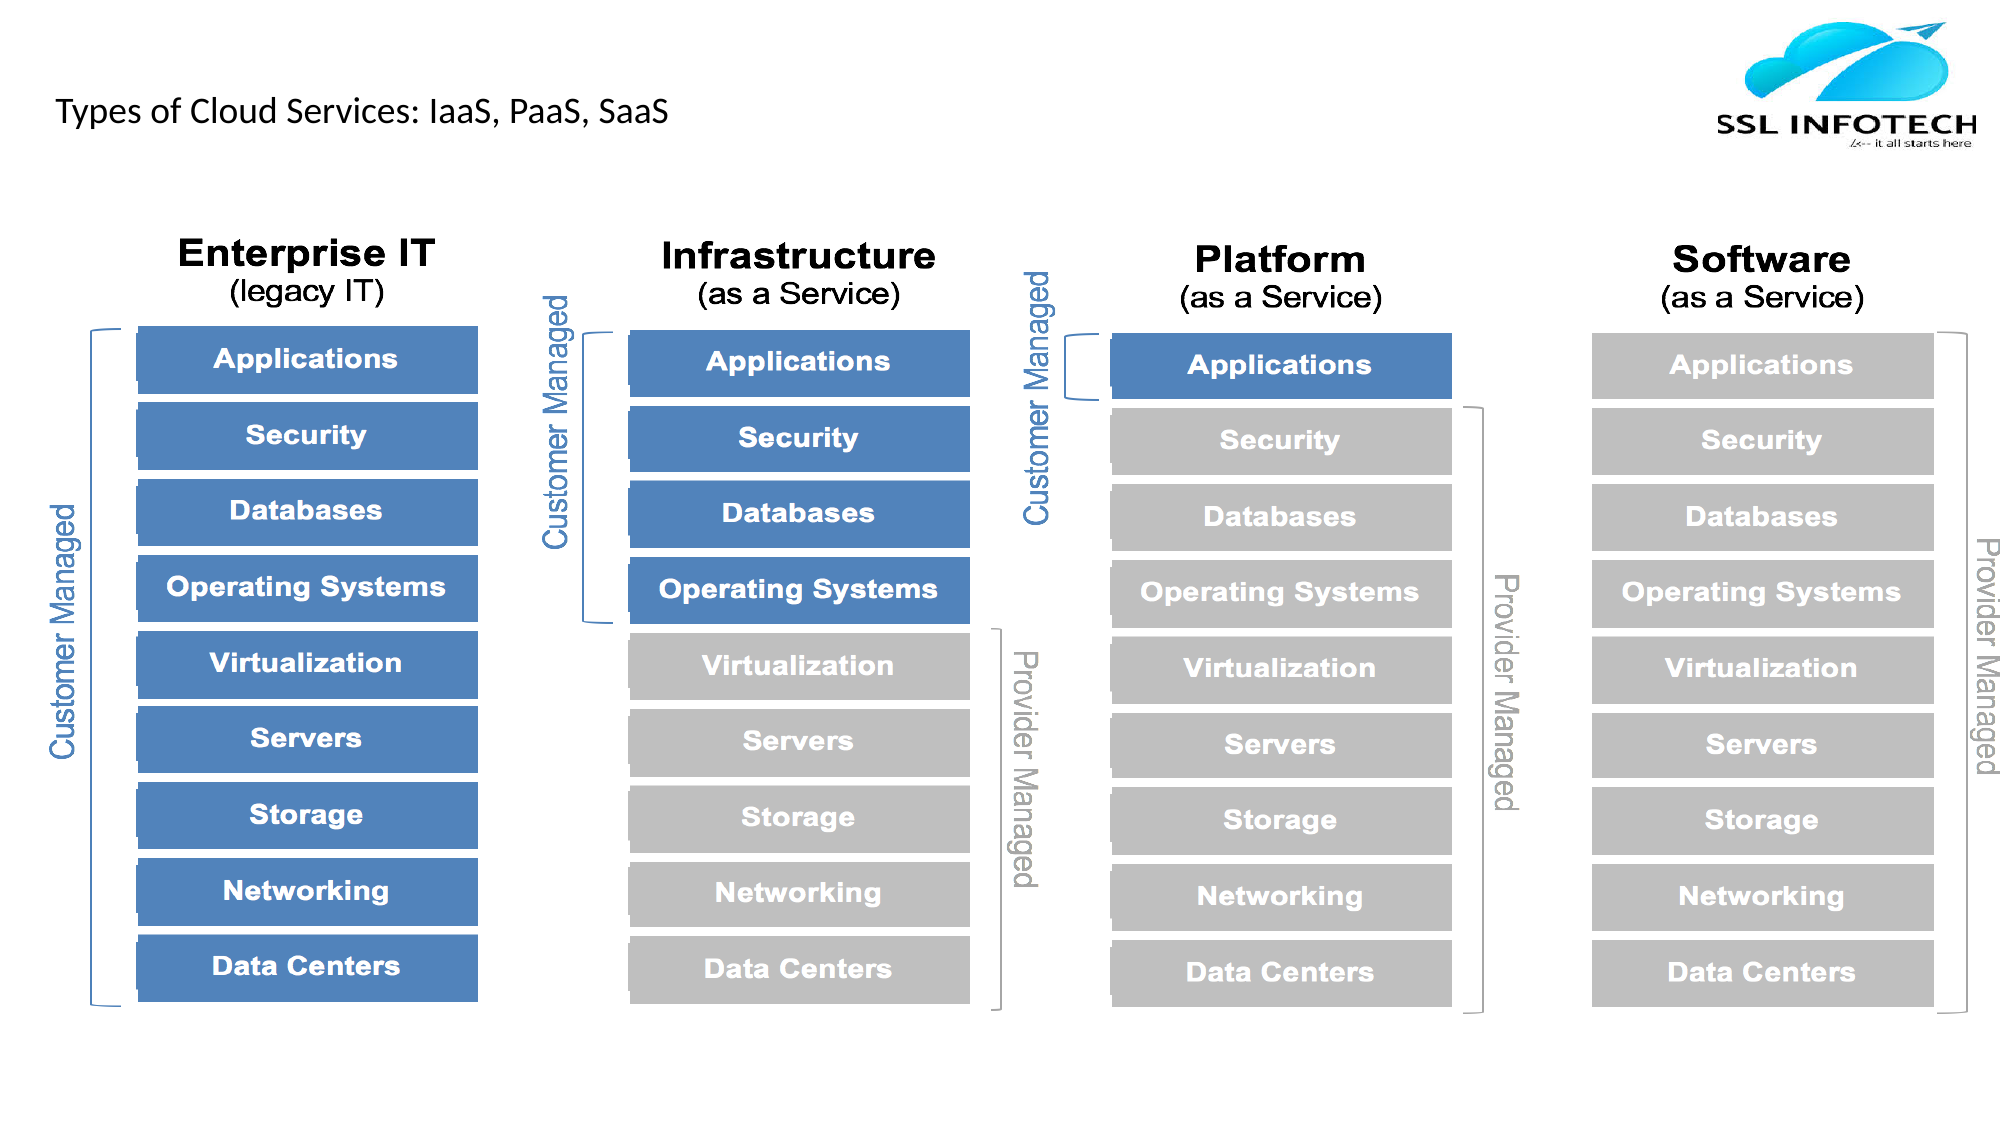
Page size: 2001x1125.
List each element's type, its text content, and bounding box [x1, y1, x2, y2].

picture [1718, 0, 1976, 169]
picture [16, 214, 2000, 1060]
text_box Types of Cloud Services: IaaS, PaaS, SaaS [40, 78, 1967, 214]
